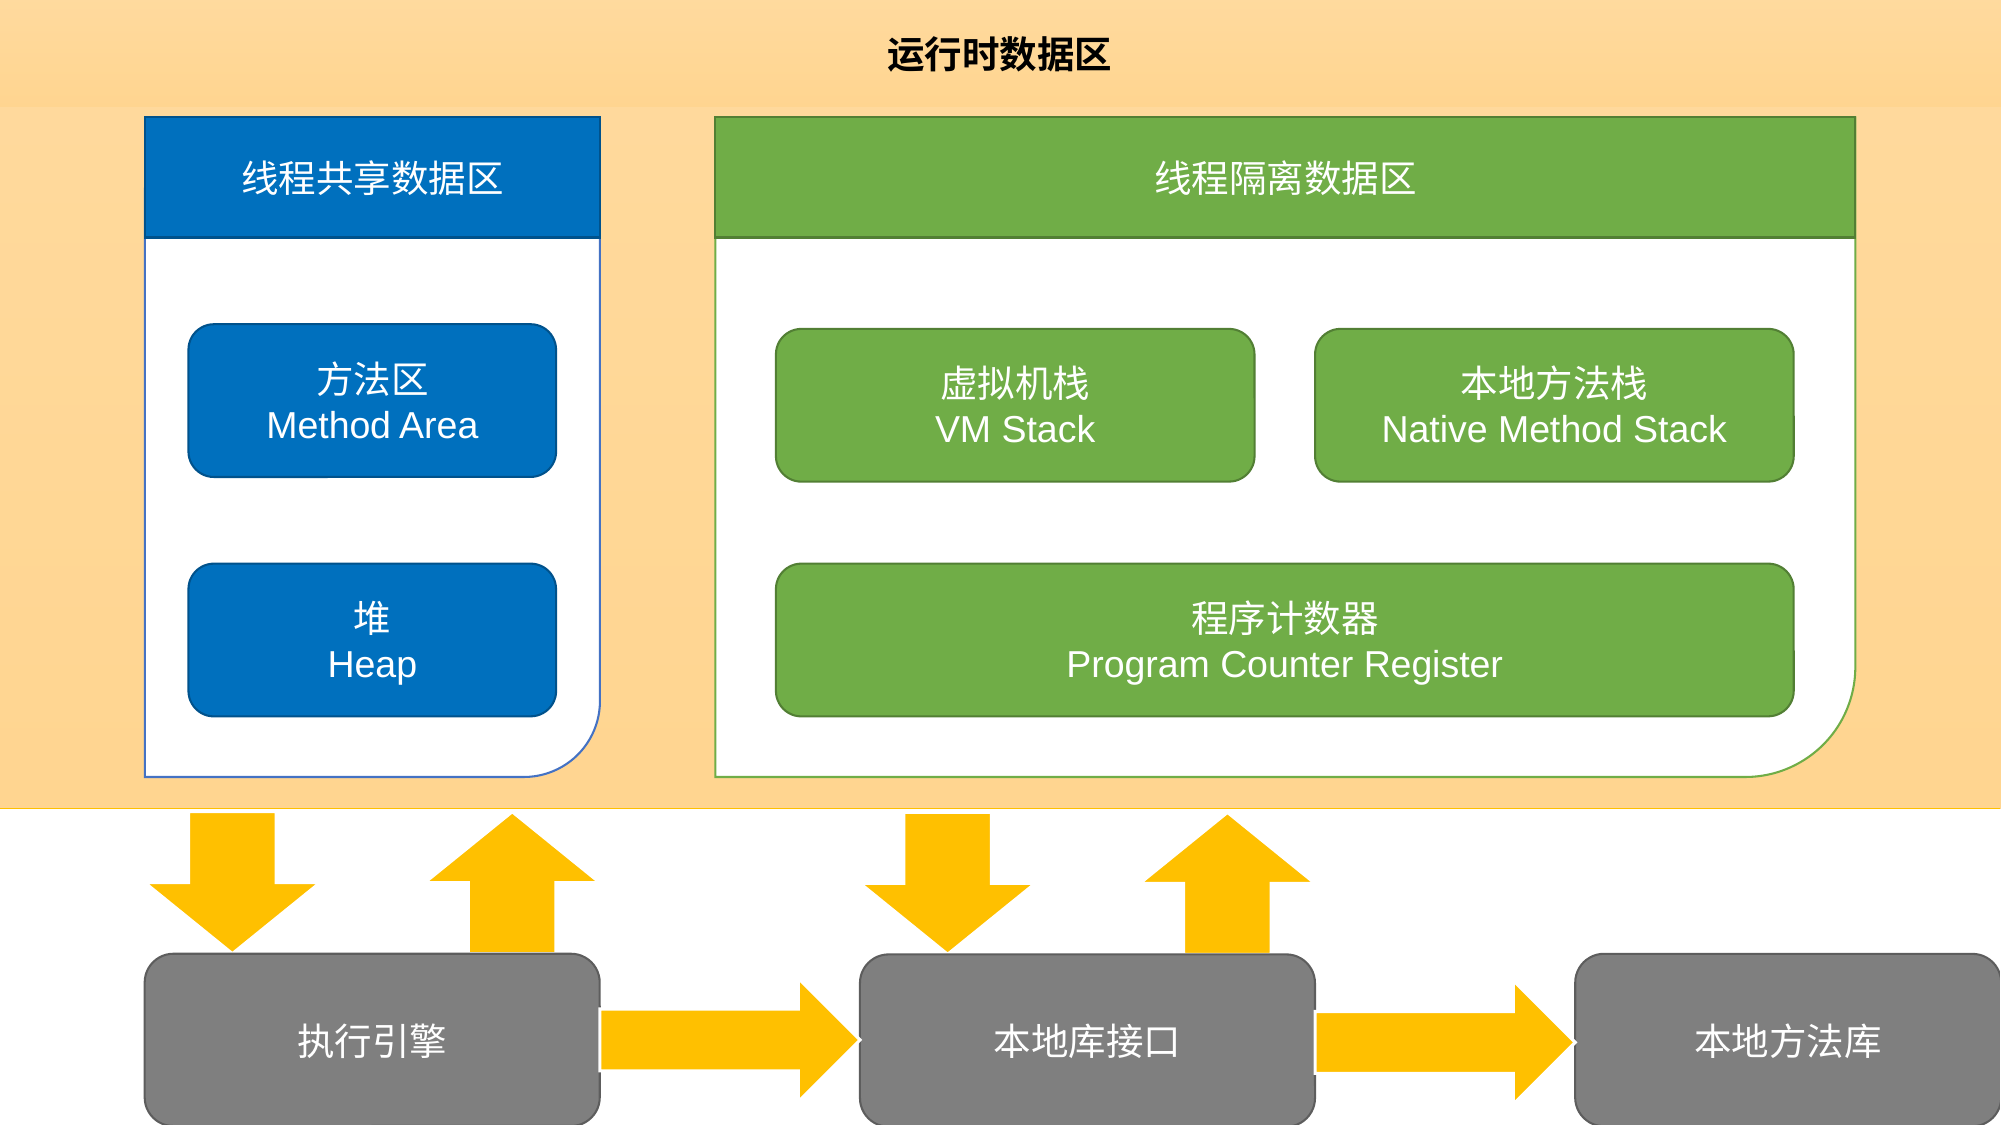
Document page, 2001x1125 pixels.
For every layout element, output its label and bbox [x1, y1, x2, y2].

text_box [0, 0, 2000, 1125]
